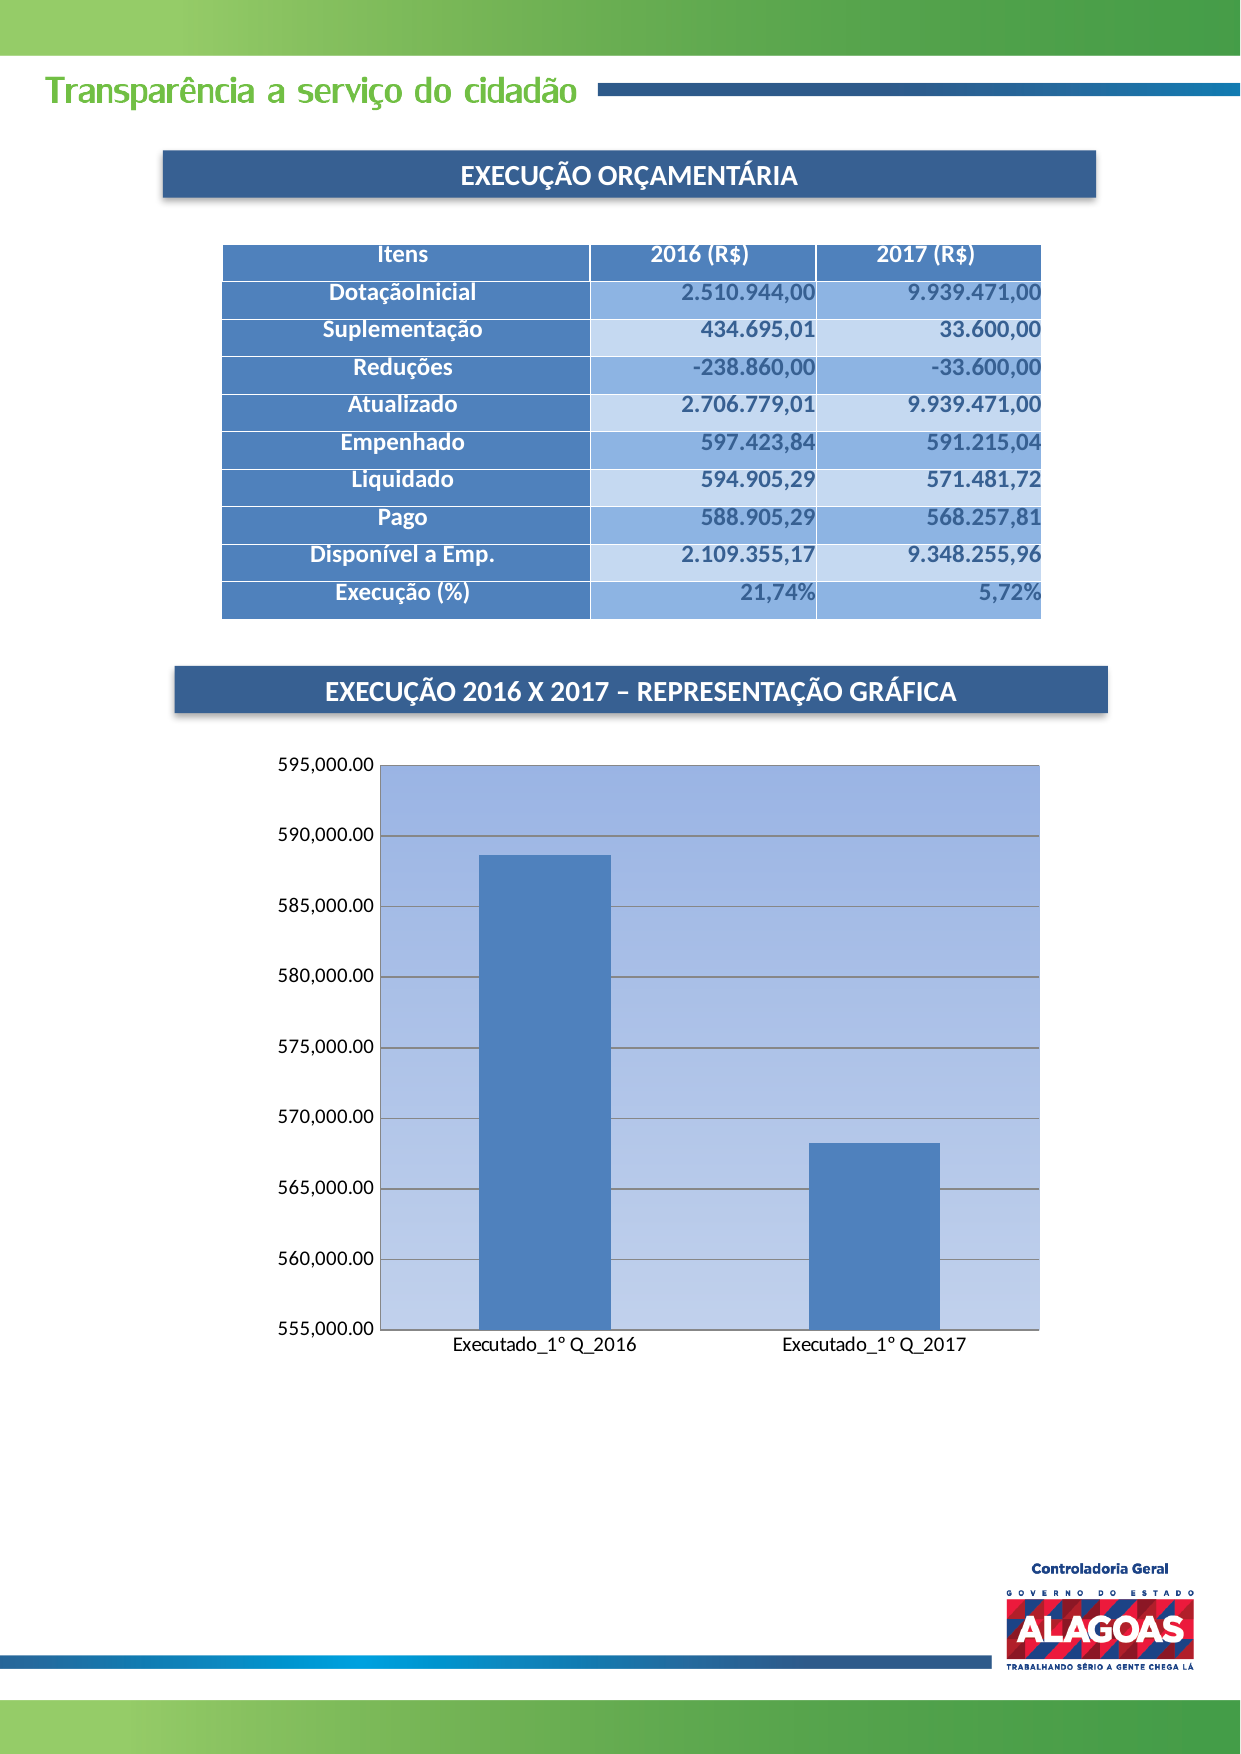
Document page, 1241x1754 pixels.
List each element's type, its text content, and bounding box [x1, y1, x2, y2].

table_header Itens [223, 245, 589, 281]
table_cell 21,74% [591, 582, 816, 619]
table_cell Liquidado [222, 470, 590, 506]
table_cell DotaçãoInicial [222, 282, 590, 319]
table_cell 2.706.779,01 [591, 395, 816, 431]
table_header 2016 (R$) [591, 245, 815, 281]
table_cell -33.600,00 [817, 357, 1041, 394]
table_cell 9.939.471,00 [817, 395, 1041, 431]
table_cell Disponível a Emp. [222, 545, 590, 581]
table_cell 2.109.355,17 [591, 545, 816, 581]
text_box EXECUÇÃO ORÇAMENTÁRIA [161, 148, 1098, 200]
table_cell 5,72% [817, 582, 1041, 619]
picture [0, 0, 1241, 1754]
table_cell Reduções [222, 357, 590, 394]
table_cell 434.695,01 [591, 320, 816, 356]
table_cell Suplementação [222, 320, 590, 356]
table_header 2017 (R$) [817, 245, 1041, 281]
table_cell -238.860,00 [591, 357, 816, 394]
table_cell 597.423,84 [591, 432, 816, 469]
table_cell 568.257,81 [817, 507, 1041, 544]
table_cell Execução (%) [222, 582, 590, 619]
table_cell 2.510.944,00 [591, 282, 816, 319]
chart [221, 724, 1057, 1417]
table_cell 594.905,29 [591, 470, 816, 506]
table_cell Pago [222, 507, 590, 544]
table_cell 9.939.471,00 [817, 282, 1041, 319]
table_cell 591.215,04 [817, 432, 1041, 469]
table_cell 571.481,72 [817, 470, 1041, 506]
text_box EXECUÇÃO 2016 X 2017 – REPRESENTAÇÃO GRÁFICA [173, 664, 1110, 715]
table_cell 33.600,00 [817, 320, 1041, 356]
table_cell Empenhado [222, 432, 590, 469]
table_cell 9.348.255,96 [817, 545, 1041, 581]
table_cell 588.905,29 [591, 507, 816, 544]
table_cell Atualizado [222, 395, 590, 431]
